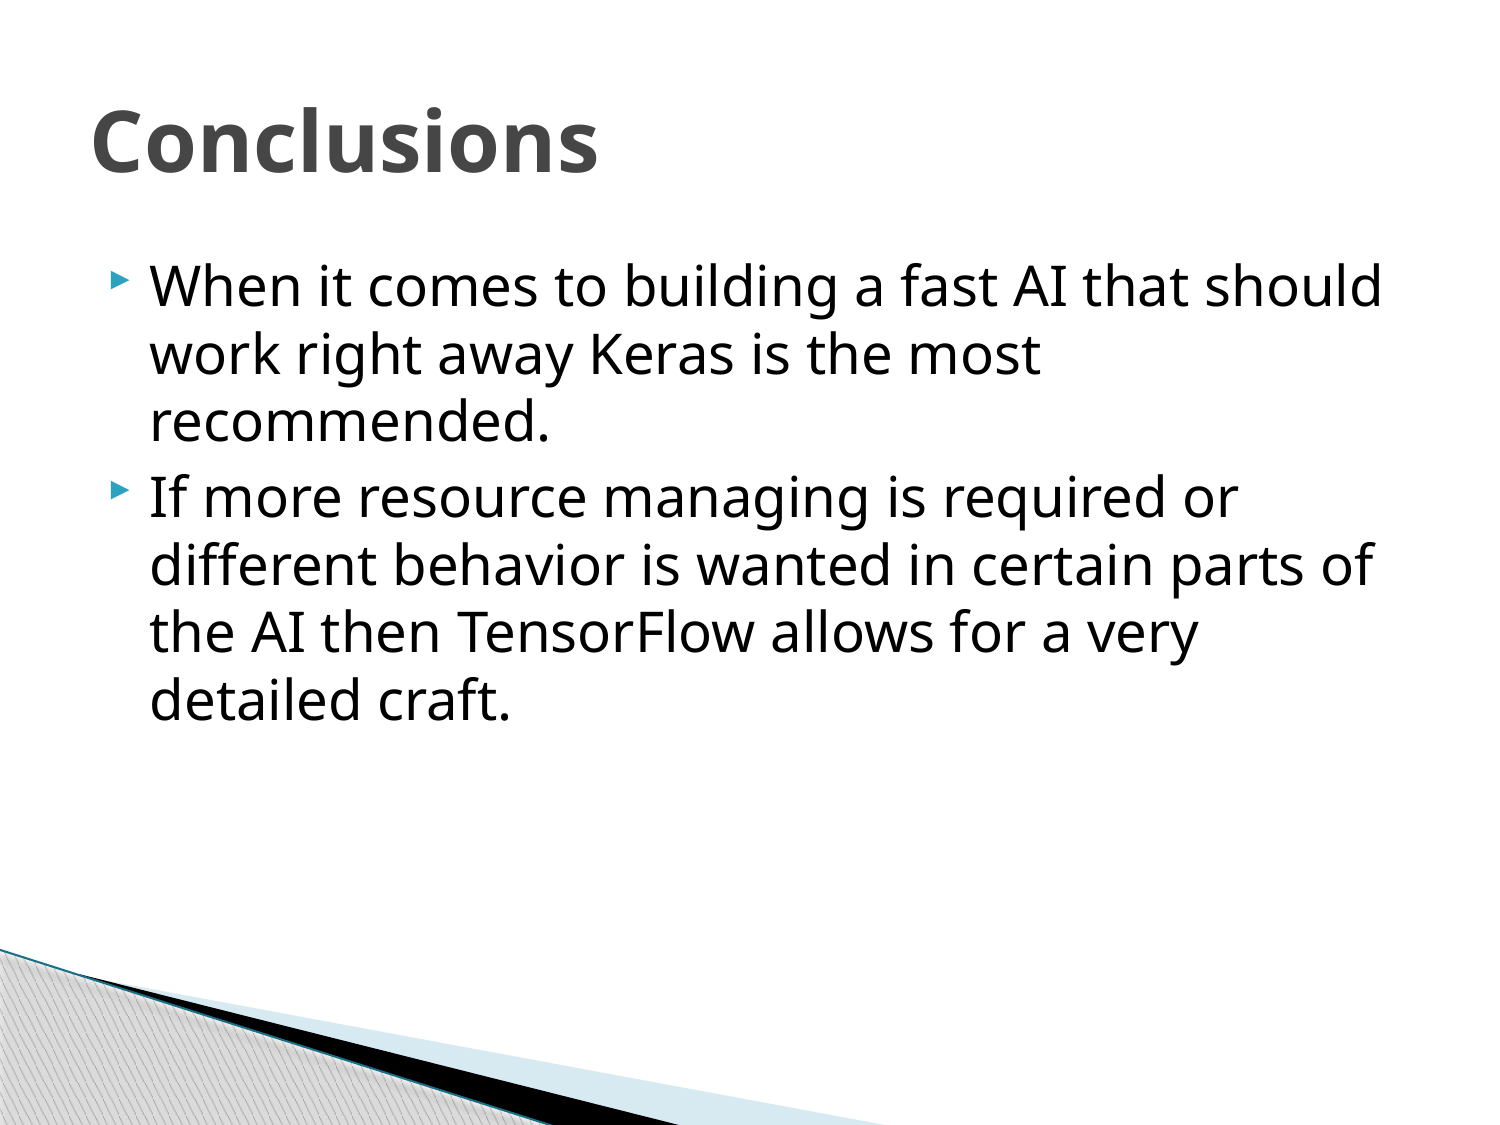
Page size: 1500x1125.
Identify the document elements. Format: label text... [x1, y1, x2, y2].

list When it comes to building a fast AI that should work right away Keras is the most recommended. If more resource managing is required or different behavior is wanted in certain parts of the AI then TensorFlow allows for a very detailed craft. [75, 243, 1425, 986]
title Conclusions [75, 45, 1425, 233]
